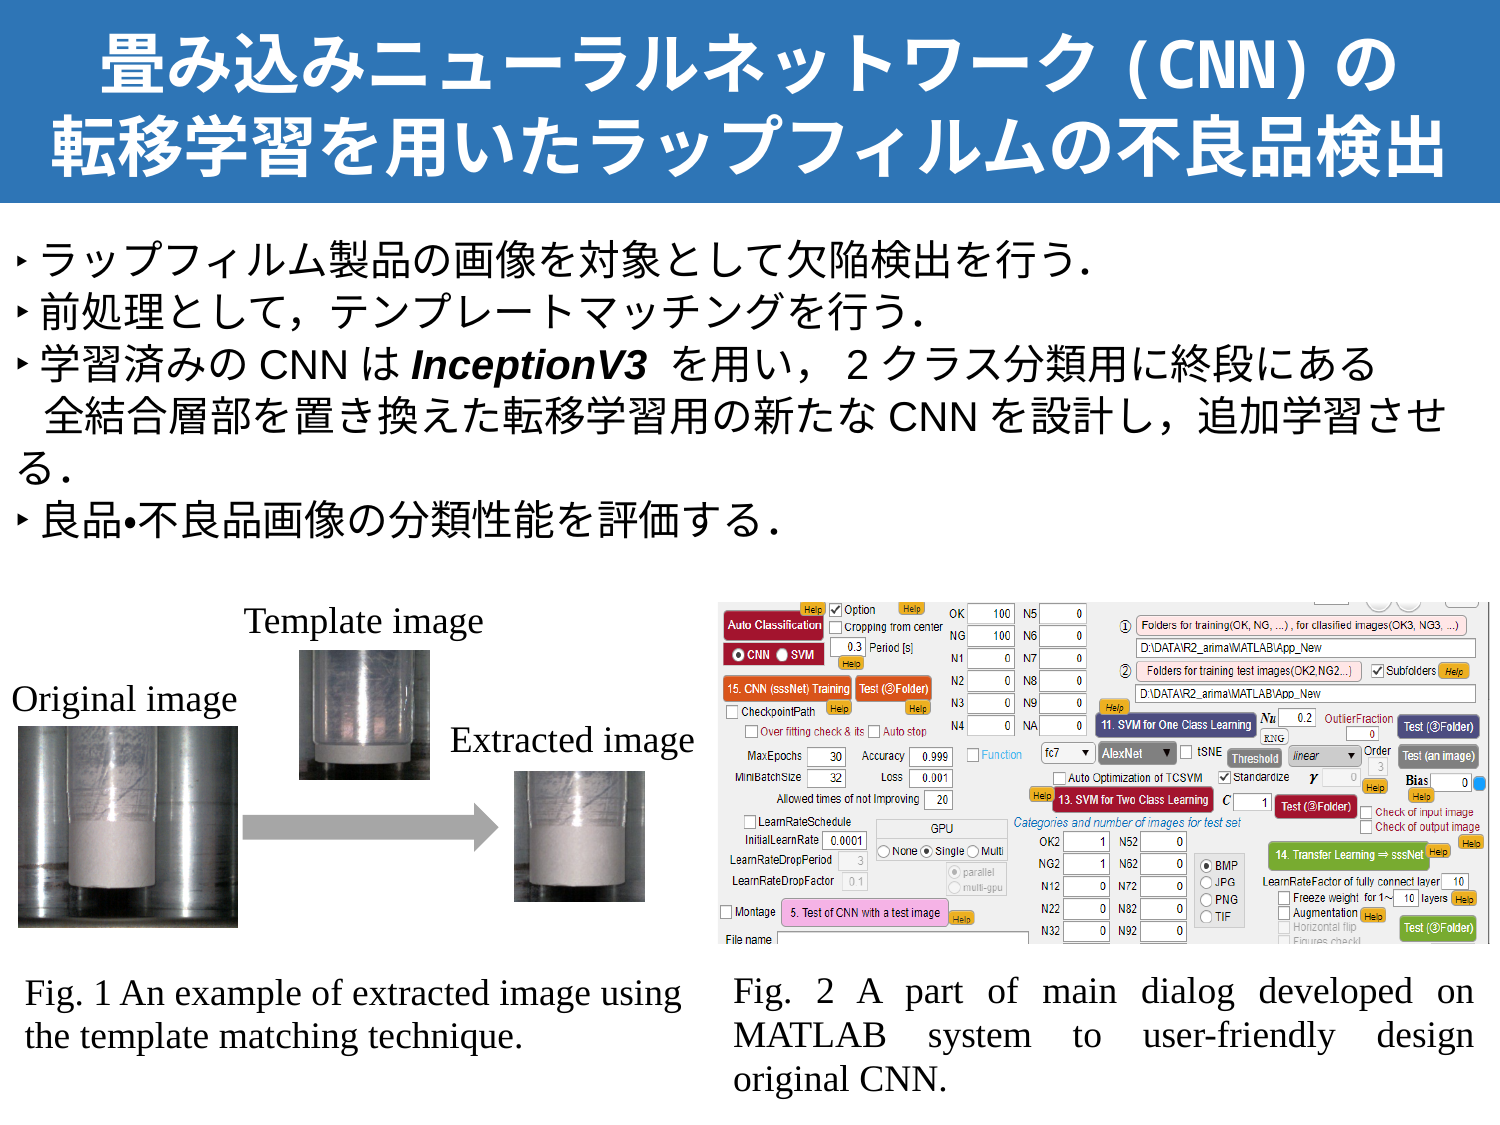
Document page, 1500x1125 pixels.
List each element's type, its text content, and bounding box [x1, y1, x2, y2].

text_box ‣ラップフィルム製品の画像を対象として欠陥検出を行う． ‣前処理として，テンプレートマッチングを行う． ‣学習済みのCNNはInceptionV3 を用い，2クラス分類用に終段にある 全結合層部を置き換えた転移学習用の新たなCNNを設計し，追加学習させる． ‣良品・不良品画像の分類性能を評価する． [0, 224, 1500, 552]
text_box [241, 800, 501, 855]
text_box Extracted image [435, 707, 713, 768]
text_box 畳み込みニューラルネットワーク(CNN)の 転移学習を用いたラップフィルムの不良品検出 [0, 0, 1500, 203]
text_box Fig. 2 A part of main dialog developed on MATLAB system to user-friendly design original CNN. [718, 959, 1491, 1106]
picture [514, 771, 645, 902]
picture [717, 602, 1490, 944]
text_box Template image [228, 588, 500, 648]
text_box Fig. 1 An example of extracted image using the template matching technique. [9, 961, 718, 1064]
text_box Original image [0, 666, 254, 726]
picture [299, 650, 430, 780]
picture [18, 726, 238, 928]
